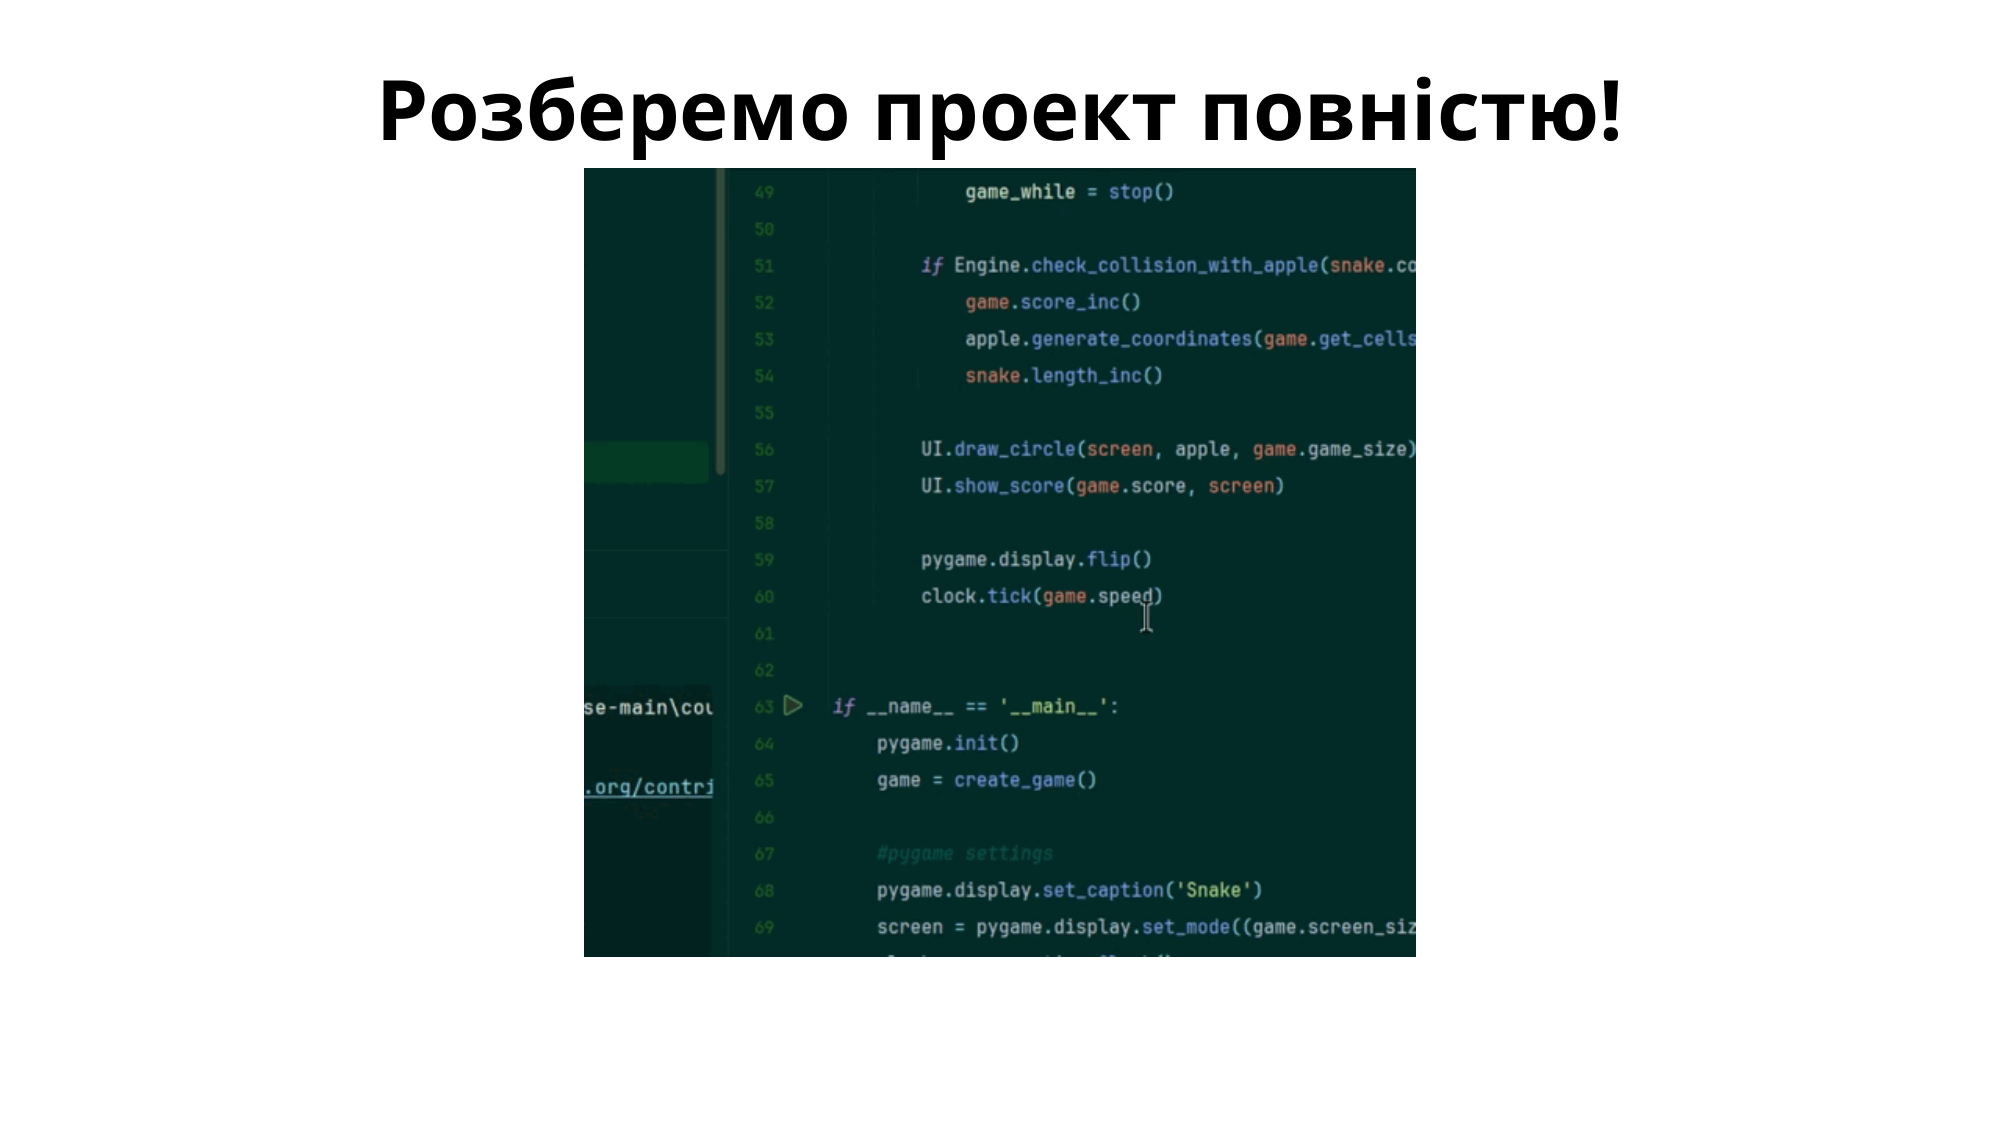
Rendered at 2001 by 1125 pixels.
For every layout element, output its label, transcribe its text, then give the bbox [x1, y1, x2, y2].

picture [583, 168, 1417, 957]
text_box Розберемо проект повністю! [83, 50, 1916, 165]
